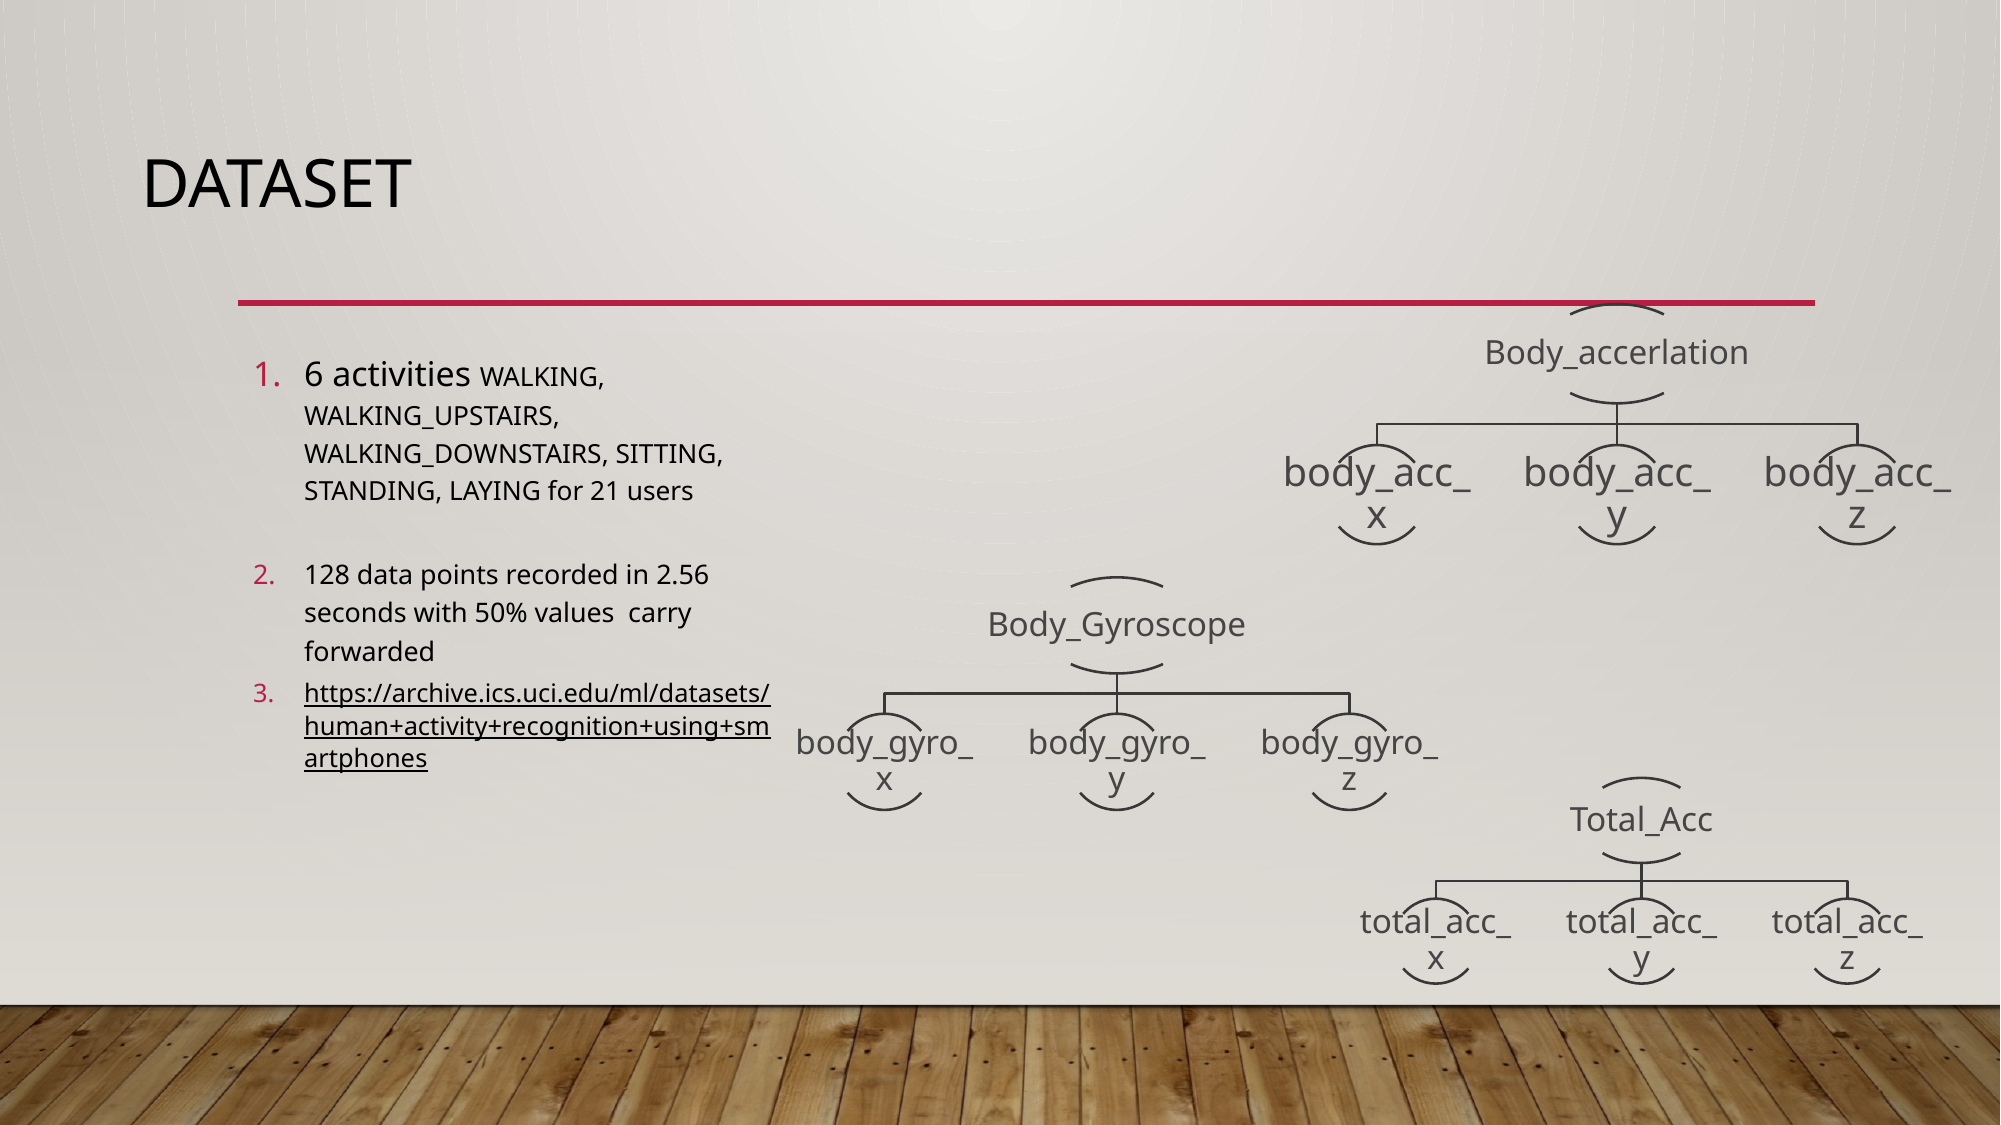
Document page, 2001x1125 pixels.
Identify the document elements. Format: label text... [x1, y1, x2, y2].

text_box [788, 576, 1446, 811]
list 6 activities WALKING, WALKING_UPSTAIRS, WALKING_DOWNSTAIRS, SITTING, STANDING, LAYING for 21 users 128 data points recorded in 2.56 seconds with 50% values carry forwarded https://archive.ics.uci.edu/ml/datasets/human+activity+recognition+using+smartphones [238, 336, 789, 892]
picture [0, 1005, 2000, 1125]
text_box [1257, 303, 1977, 545]
title Dataset [126, 70, 1814, 305]
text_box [1306, 777, 1977, 985]
